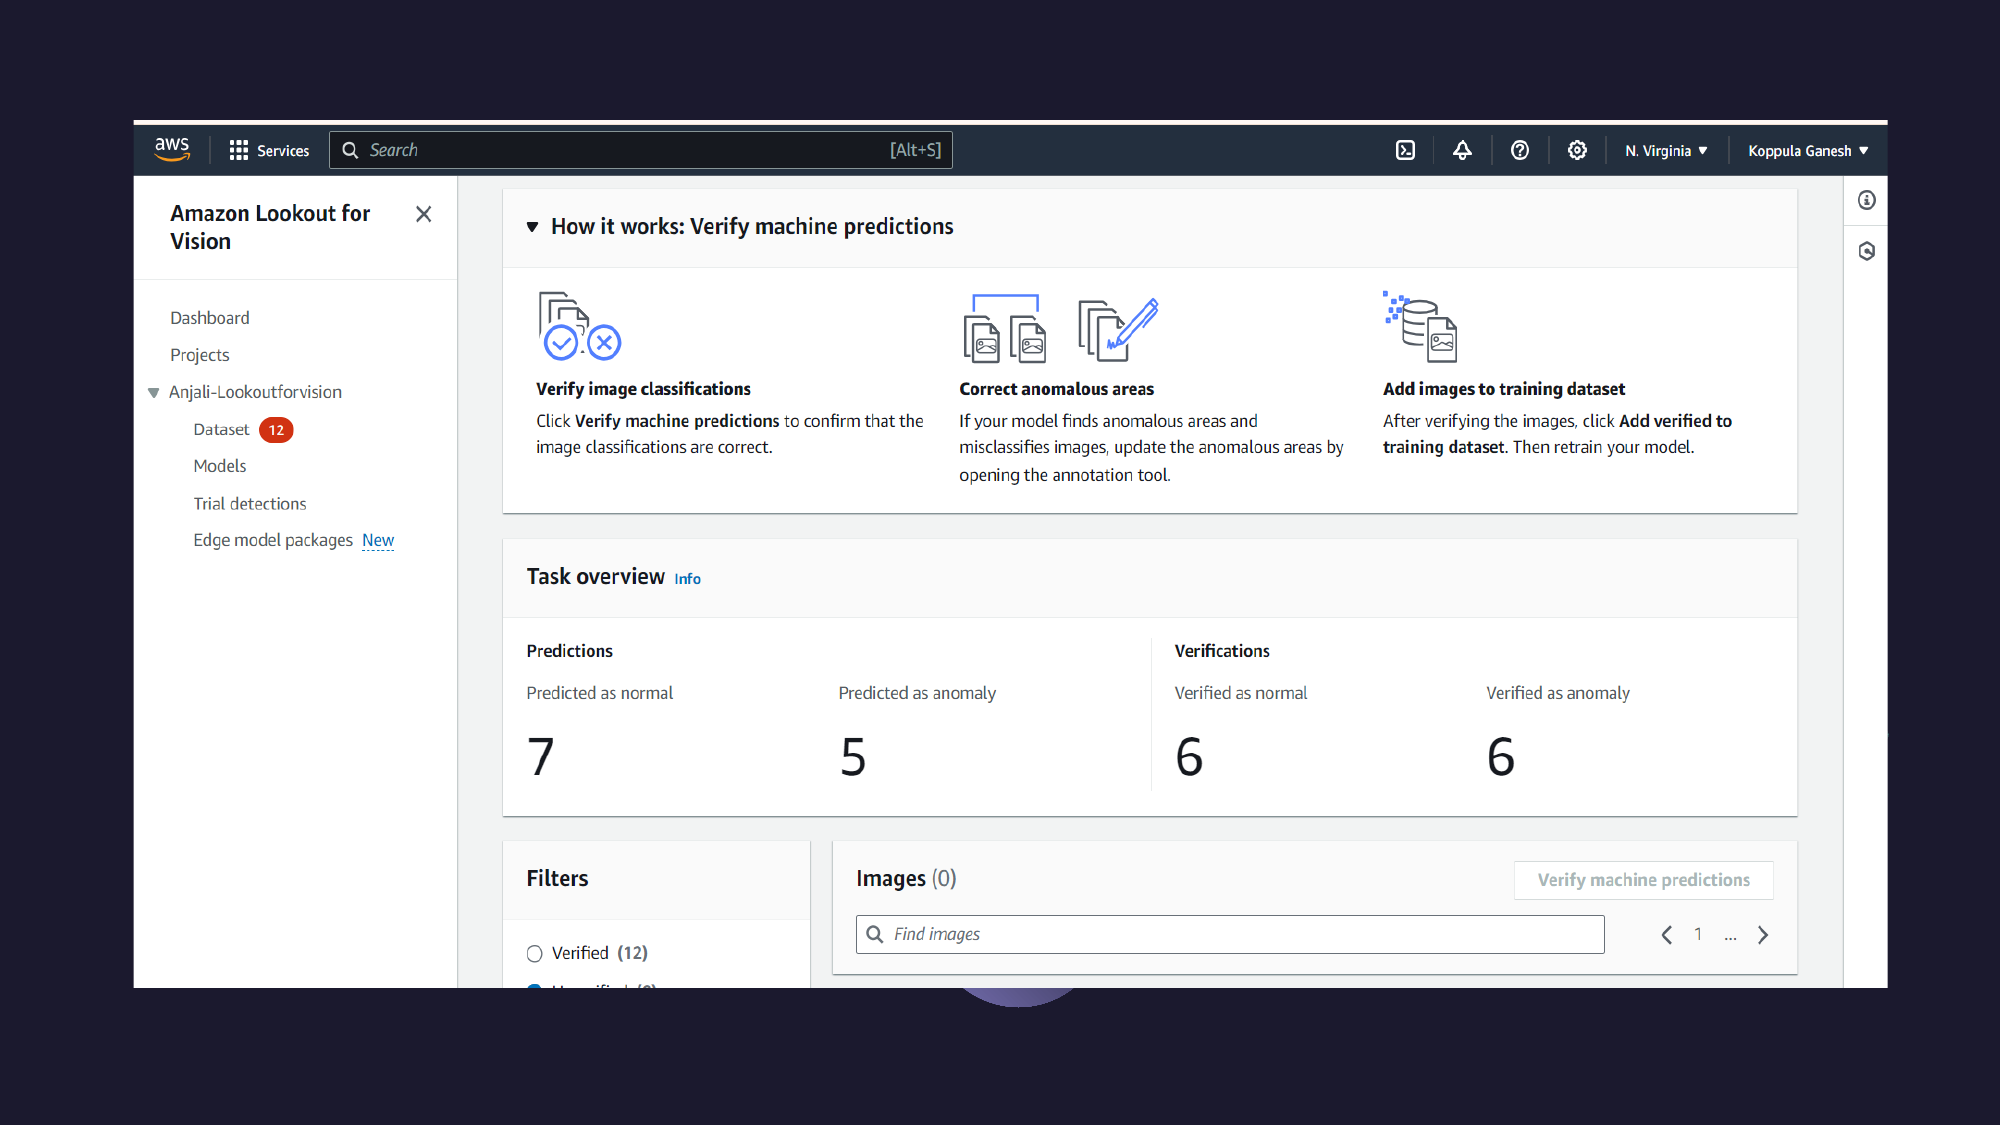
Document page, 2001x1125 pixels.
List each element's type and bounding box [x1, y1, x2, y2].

picture [133, 120, 1888, 988]
